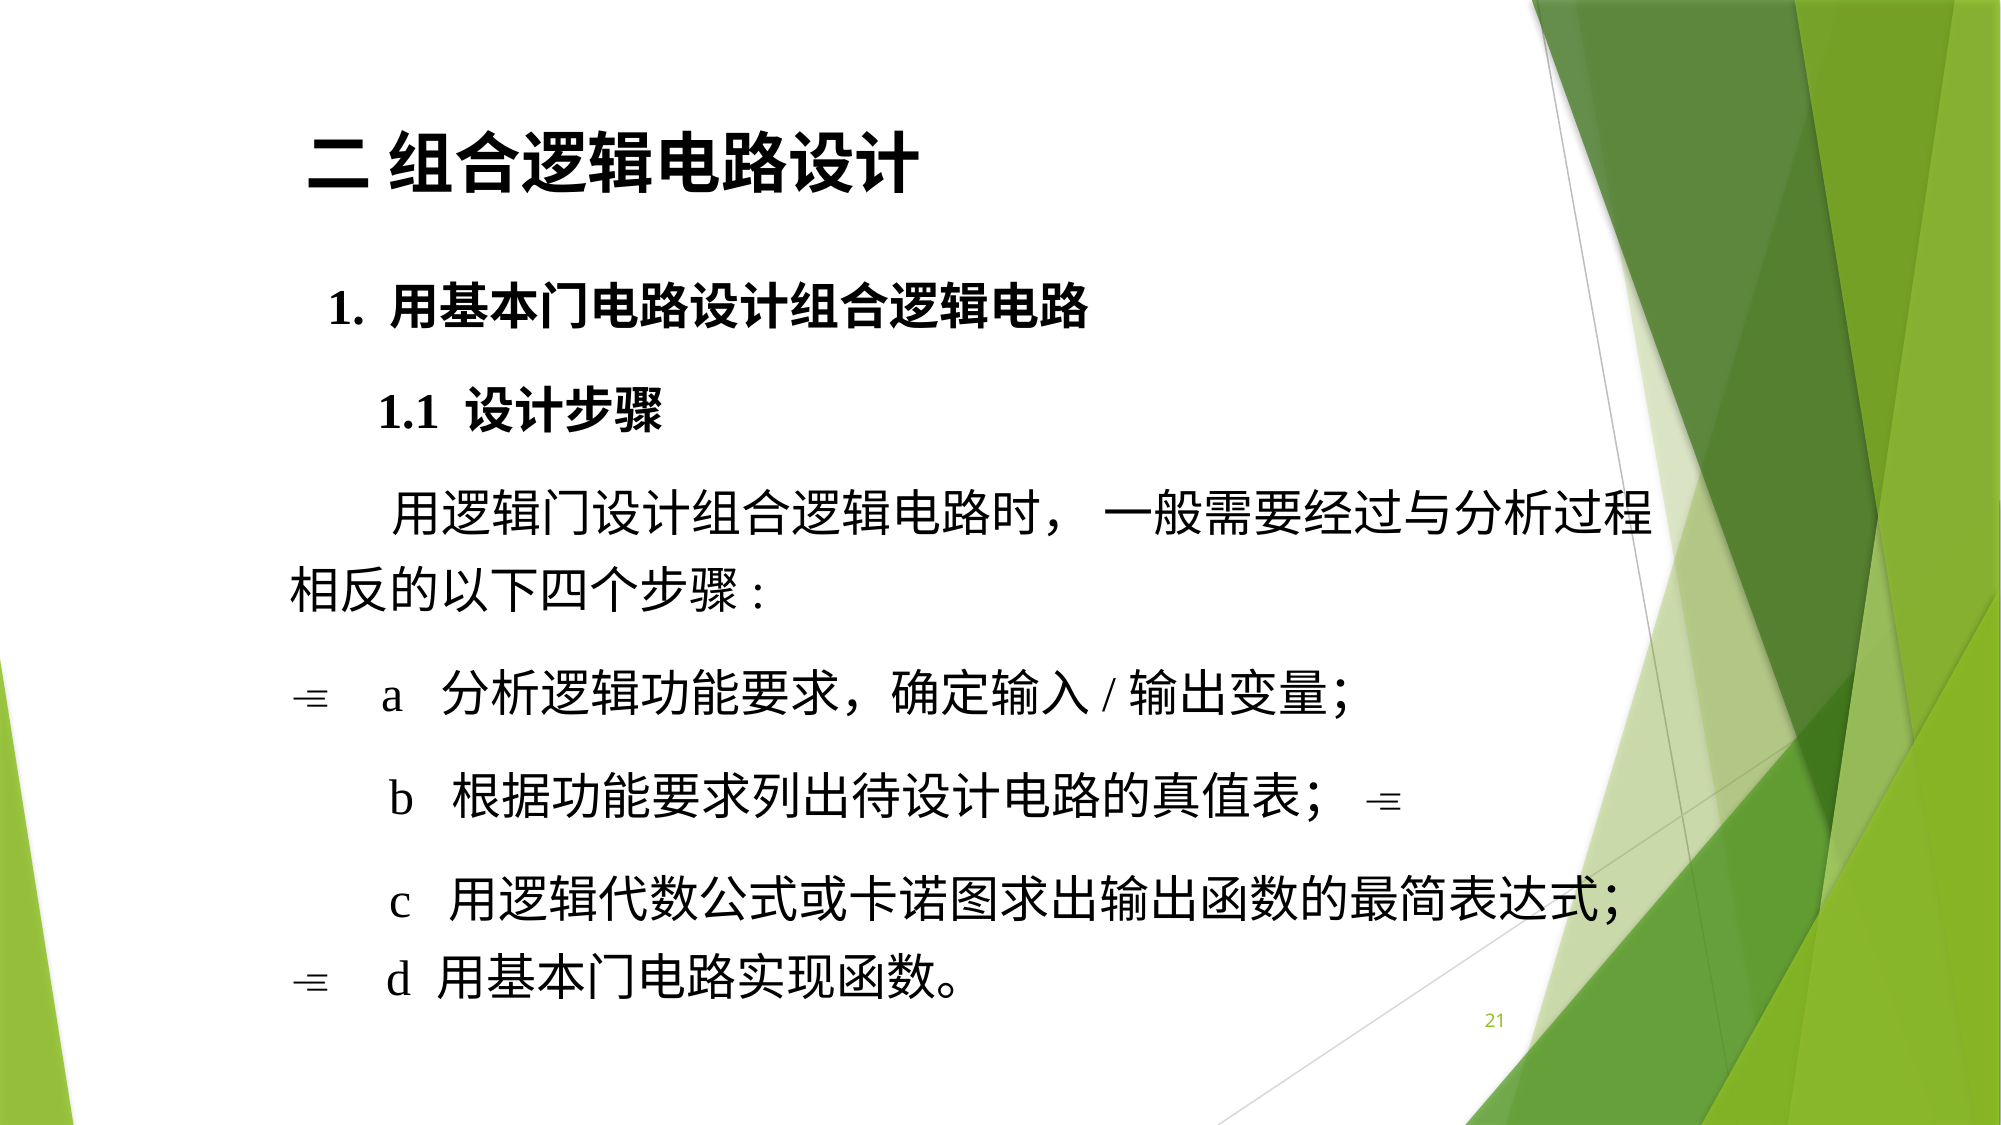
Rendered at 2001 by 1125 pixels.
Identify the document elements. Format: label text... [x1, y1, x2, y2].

slide_number 21 [1409, 991, 1522, 1051]
text_box 二 组合逻辑电路设计 [291, 113, 1119, 209]
text_box 1. 用基本门电路设计组合逻辑电路 1.1 设计步骤 用逻辑门设计组合逻辑电路时， 一般需要经过与分析过程相反的以下四个步骤:  a 分析逻辑功能要求，确定输入/输出变量； b 根据功能要求列出待设计电路的真值表；  c 用逻辑代数公式或卡诺图求出输出函数的最简表达式；  d 用基本门电路实现函数。 [274, 249, 1713, 1013]
